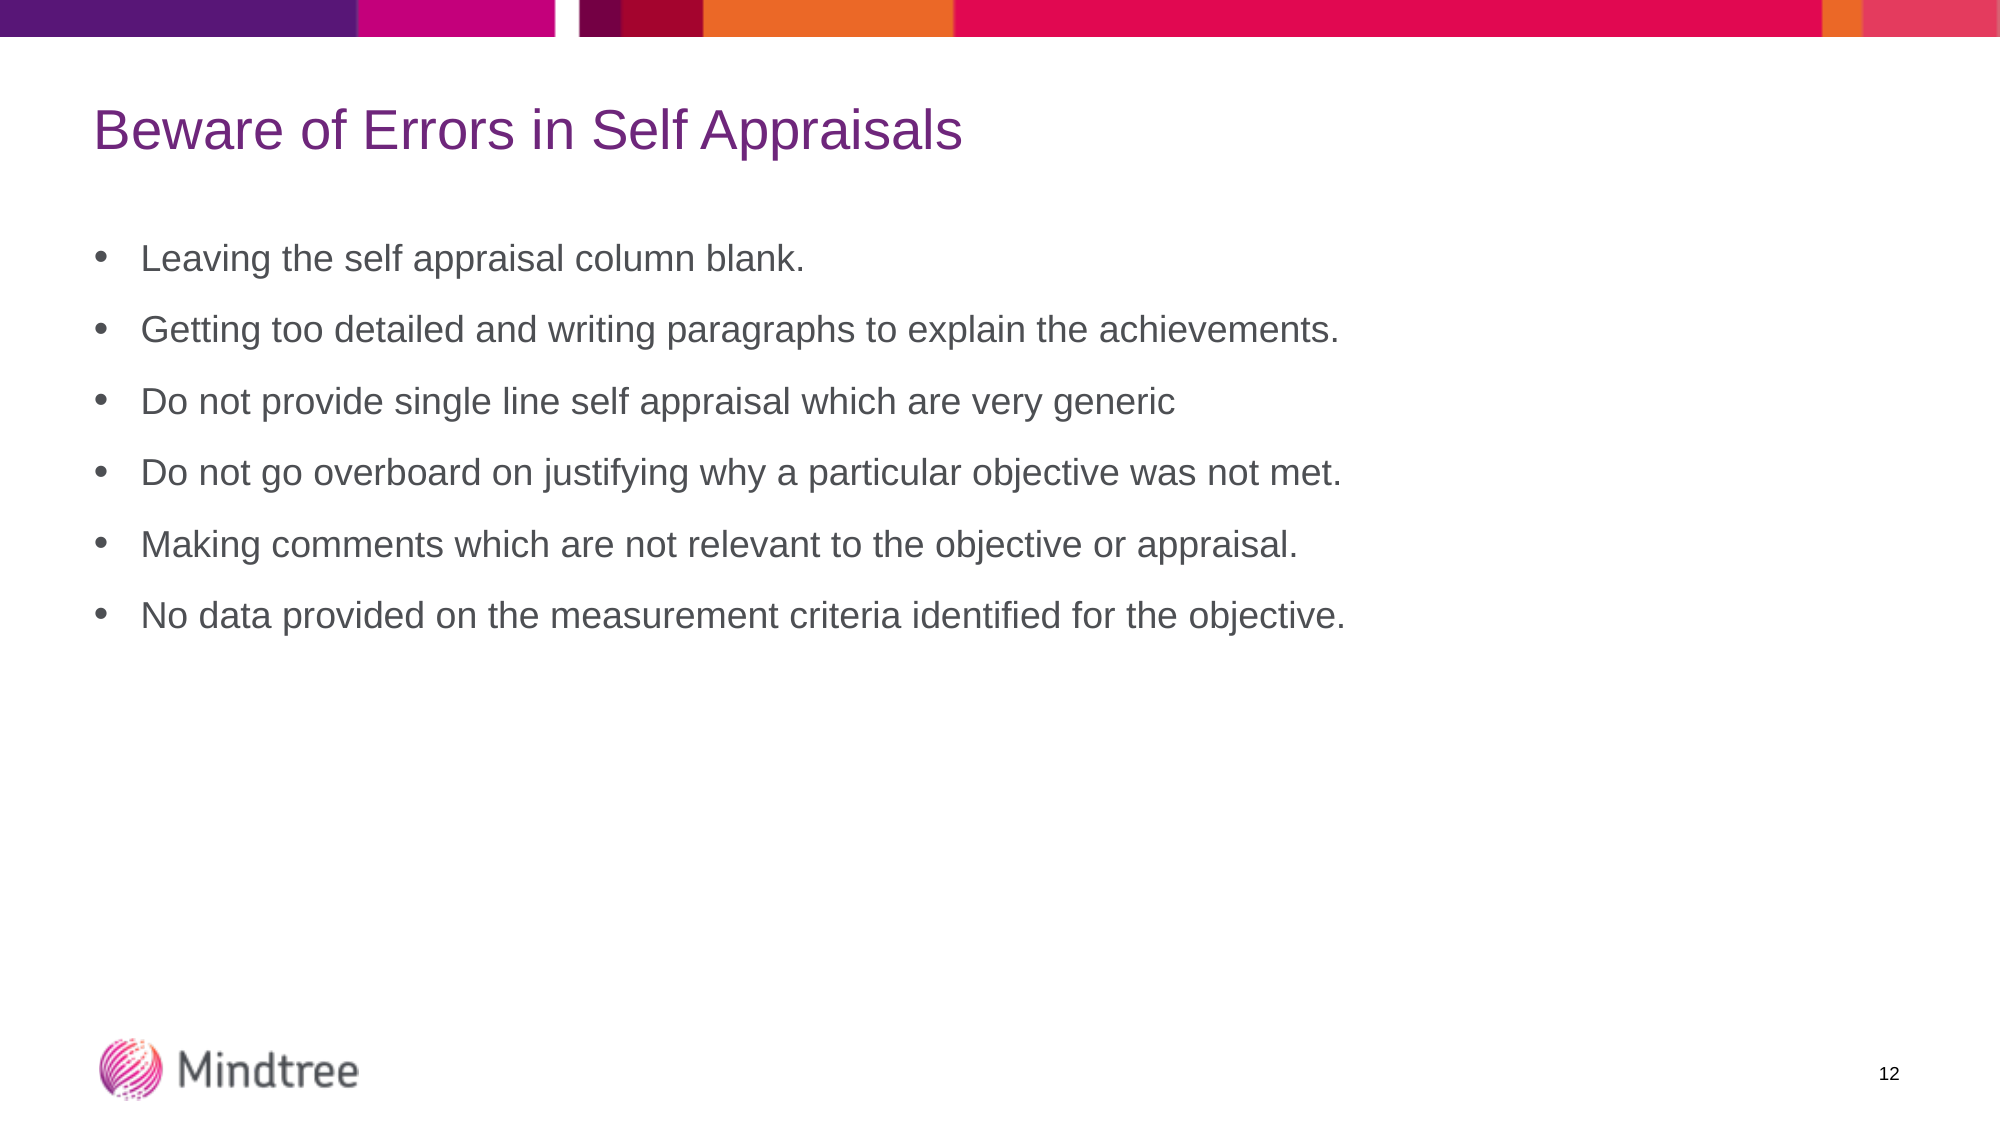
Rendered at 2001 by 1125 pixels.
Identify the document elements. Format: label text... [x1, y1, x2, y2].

title Beware of Errors in Self Appraisals [93, 75, 1894, 180]
list Leaving the self appraisal column blank. Getting too detailed and writing paragraphs to explain the achievements. Do not provide single line self appraisal which are very generic Do not go overboard on justifying why a particular objective was not met. Making comments which are not relevant to the objective or appraisal. No data provided on the measurement criteria identified for the objective. [93, 224, 1894, 637]
slide_number 12 [1433, 1043, 1900, 1104]
picture [0, 0, 2000, 37]
picture [99, 1038, 359, 1101]
